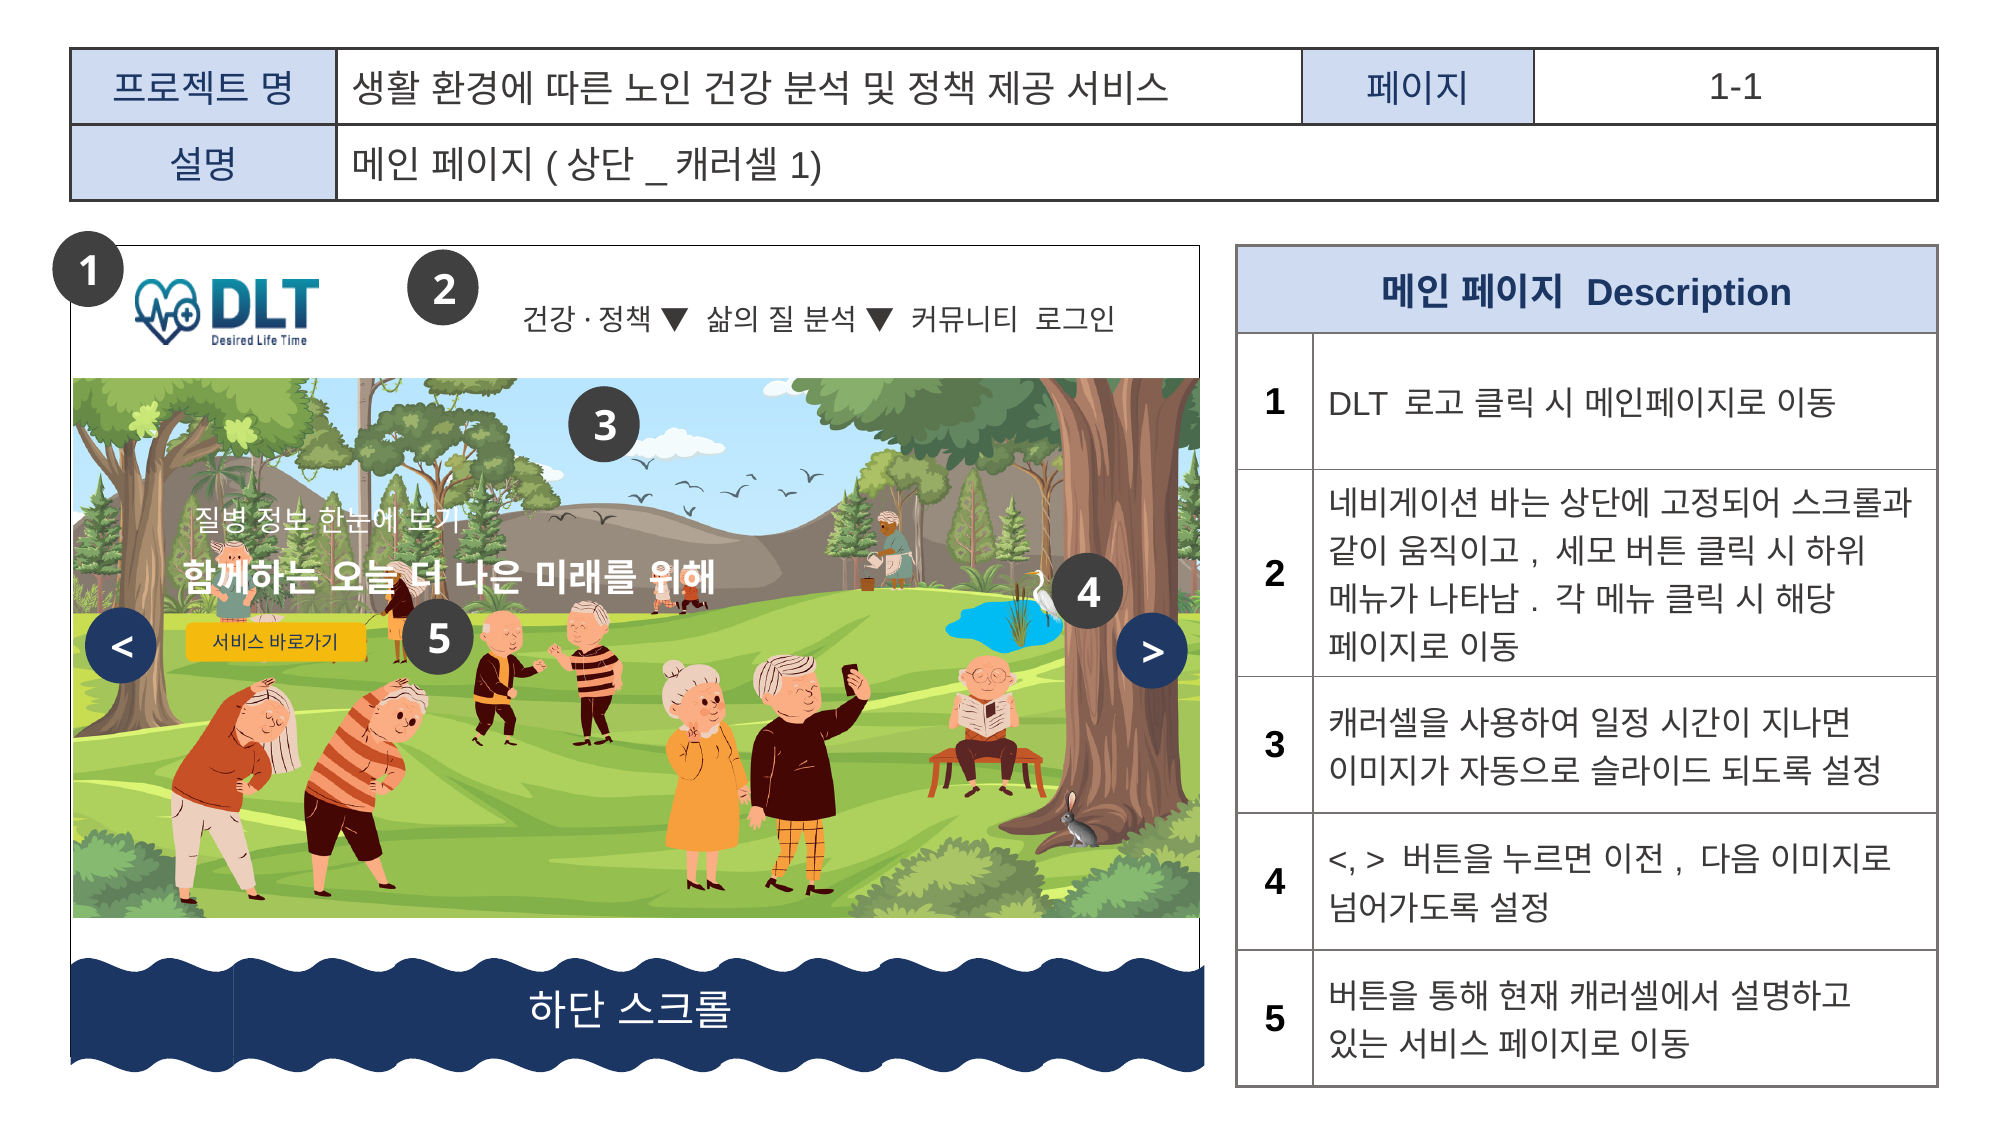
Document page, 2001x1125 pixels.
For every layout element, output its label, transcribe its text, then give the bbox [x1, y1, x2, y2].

table_cell DLT 로고 클릭 시 메인페이지로 이동 [1314, 334, 1936, 469]
table_cell 메인 페이지(상단_캐러셀1) [338, 126, 1936, 199]
table_cell <, > 버튼을 누르면 이전, 다음 이미지로 넘어가도록 설정 [1314, 814, 1936, 949]
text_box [85, 607, 1188, 689]
table_cell 4 [1238, 814, 1312, 949]
text_box 건강·정책 ▼ 삶의 질 분석 ▼ 커뮤니티 로그인 [440, 293, 1132, 345]
table_cell 5 [1238, 951, 1312, 1085]
table_cell 1 [1238, 334, 1312, 469]
text_box 1 [51, 229, 125, 309]
table_header 1-1 [1535, 50, 1936, 123]
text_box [166, 494, 790, 607]
table_cell 3 [1238, 677, 1312, 812]
table_cell 2 [1238, 470, 1312, 676]
table_header 프로젝트 명 [72, 50, 335, 123]
picture [73, 378, 1200, 918]
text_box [70, 957, 1205, 1073]
picture [135, 279, 319, 345]
text_box 2 [406, 248, 480, 327]
table_cell 버튼을 통해 현재 캐러셀에서 설명하고 있는 서비스 페이지로 이동 [1314, 951, 1936, 1085]
table_header 생활 환경에 따른 노인 건강 분석 및 정책 제공 서비스 [338, 50, 1301, 123]
table_cell 네비게이션 바는 상단에 고정되어 스크롤과 같이 움직이고, 세모 버튼 클릭 시 하위 메뉴가 나타남. 각 메뉴 클릭 시 해당 페이지로 이동 [1314, 470, 1936, 676]
table_cell 캐러셀을 사용하여 일정 시간이 지나면 이미지가 자동으로 슬라이드 되도록 설정 [1314, 677, 1936, 812]
table_header 페이지 [1303, 50, 1533, 123]
text_box [70, 244, 1201, 957]
table_header 메인 페이지 Description [1238, 247, 1936, 332]
table_cell 설명 [72, 126, 335, 199]
